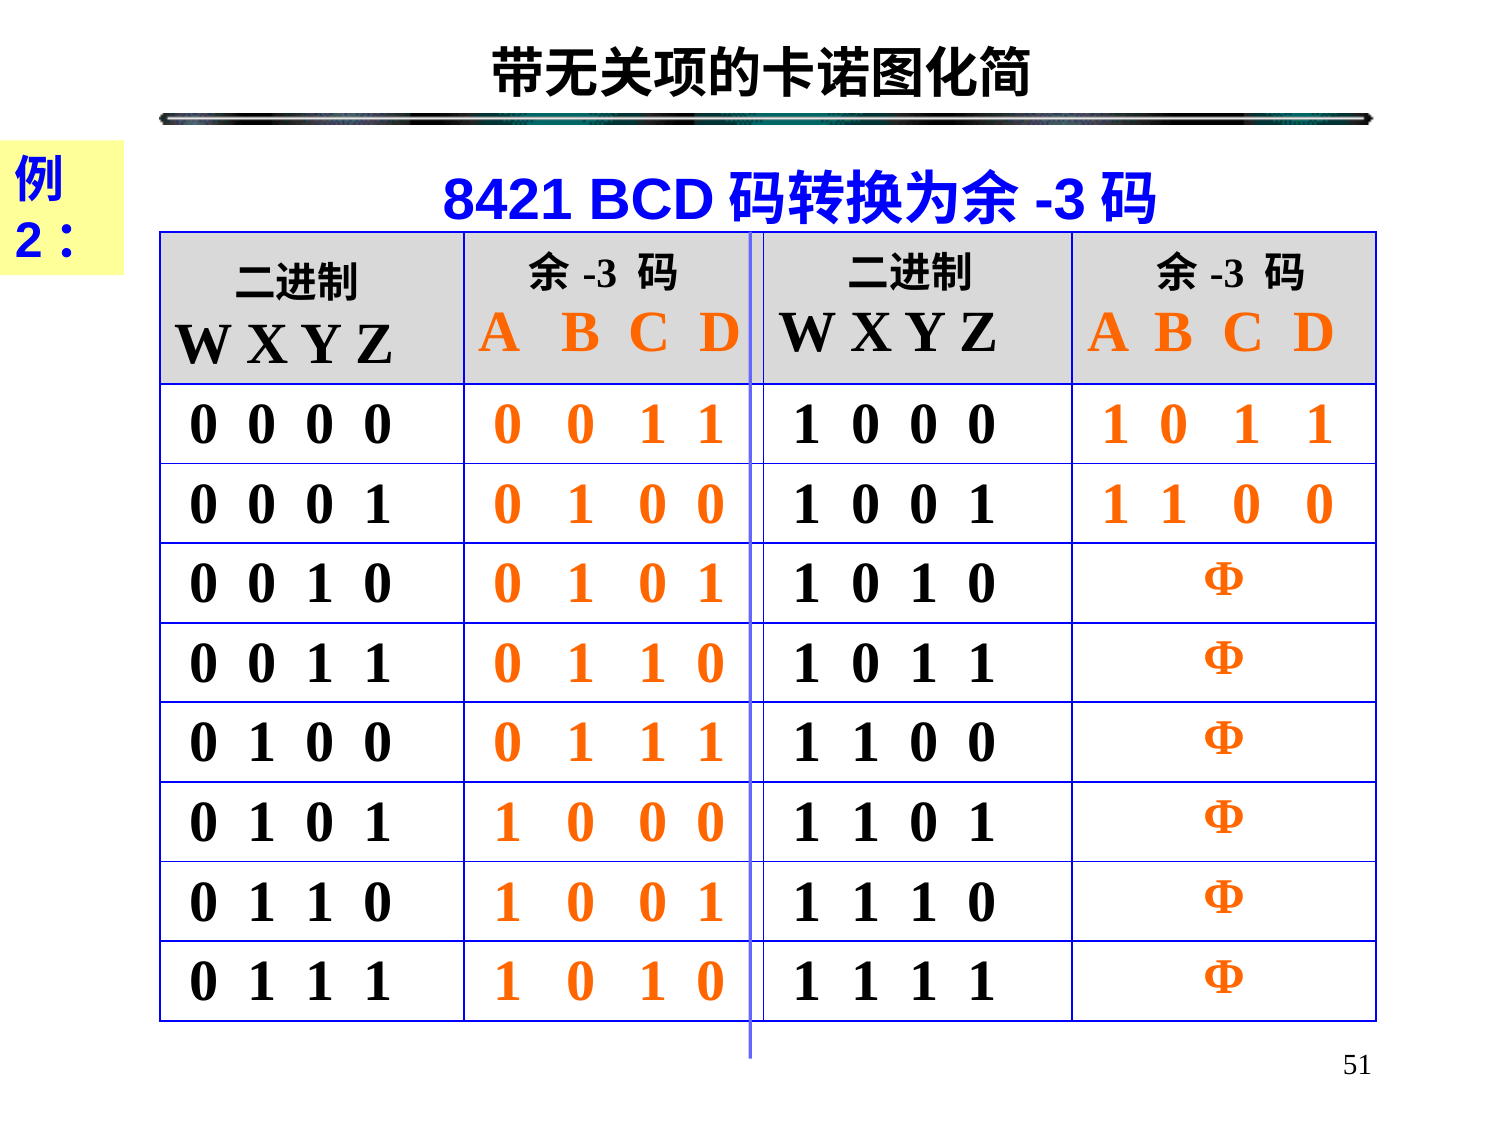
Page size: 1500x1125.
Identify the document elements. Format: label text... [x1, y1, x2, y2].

table_cell 0 0 1 1 [161, 624, 463, 701]
table_cell 0 1 0 0 [751, 464, 763, 542]
slide_number 51 [1074, 1025, 1388, 1100]
table_cell 0 1 1 0 [465, 624, 750, 701]
picture [159, 113, 1377, 126]
table_cell 0 1 1 0 [161, 862, 463, 940]
table_header 余-3 码 A B C D [465, 233, 750, 383]
table_cell Φ [1073, 862, 1375, 940]
table_cell 1 1 1 1 [764, 942, 1071, 1020]
table_cell 0 1 1 1 [751, 703, 763, 781]
table_cell 0 1 1 0 [751, 624, 763, 701]
table_cell 0 0 1 0 [161, 544, 463, 622]
table_cell 0 0 0 1 [161, 464, 463, 542]
table_cell 0 1 0 1 [751, 544, 763, 622]
table_cell 1 0 0 1 [751, 862, 763, 940]
table_header 余-3 码 A B C D [1073, 233, 1375, 383]
table_cell 0 0 0 0 [161, 385, 463, 463]
text_box 带无关项的卡诺图化简 [182, 30, 1353, 111]
table_cell 1 1 1 0 [764, 862, 1071, 940]
table_cell 1 0 0 1 [465, 862, 750, 940]
table_cell Φ [1073, 624, 1375, 701]
table_cell 1 0 0 1 [764, 464, 1071, 542]
table_cell 0 1 0 1 [465, 544, 750, 622]
table_cell 1 0 1 1 [1073, 385, 1375, 463]
table_cell 1 0 1 1 [764, 624, 1071, 701]
table_cell Φ [1073, 544, 1375, 622]
table_cell 1 0 0 0 [764, 385, 1071, 463]
table_cell 0 1 0 0 [465, 464, 750, 542]
table_cell 1 1 0 1 [764, 783, 1071, 861]
table_cell 1 0 1 0 [764, 544, 1071, 622]
text_box 例2： [0, 140, 124, 276]
table_cell Φ [1073, 942, 1375, 1020]
table_cell 0 1 1 1 [161, 942, 463, 1020]
table_cell Φ [1073, 703, 1375, 781]
text_box 8421 BCD码转换为余-3码 [242, 134, 1360, 231]
table_header 二进制 W X Y Z [764, 233, 1071, 383]
table_header 二进制 W X Y Z [161, 233, 463, 383]
table_cell 0 1 0 0 [161, 703, 463, 781]
table_cell Φ [1073, 783, 1375, 861]
table_cell 0 1 0 1 [161, 783, 463, 861]
table_cell 1 1 0 0 [1073, 464, 1375, 542]
table_cell 0 0 1 1 [465, 385, 750, 463]
table_cell 1 0 0 0 [465, 783, 750, 861]
table_cell 1 0 1 0 [465, 942, 750, 1020]
table_cell 1 0 0 0 [751, 783, 763, 861]
table_cell 0 1 1 1 [465, 703, 750, 781]
table_cell 1 1 0 0 [764, 703, 1071, 781]
table_cell 0 0 1 1 [751, 385, 763, 463]
table_header 余-3 码 A B C D [751, 233, 763, 383]
table_cell 1 0 1 0 [751, 942, 763, 1020]
